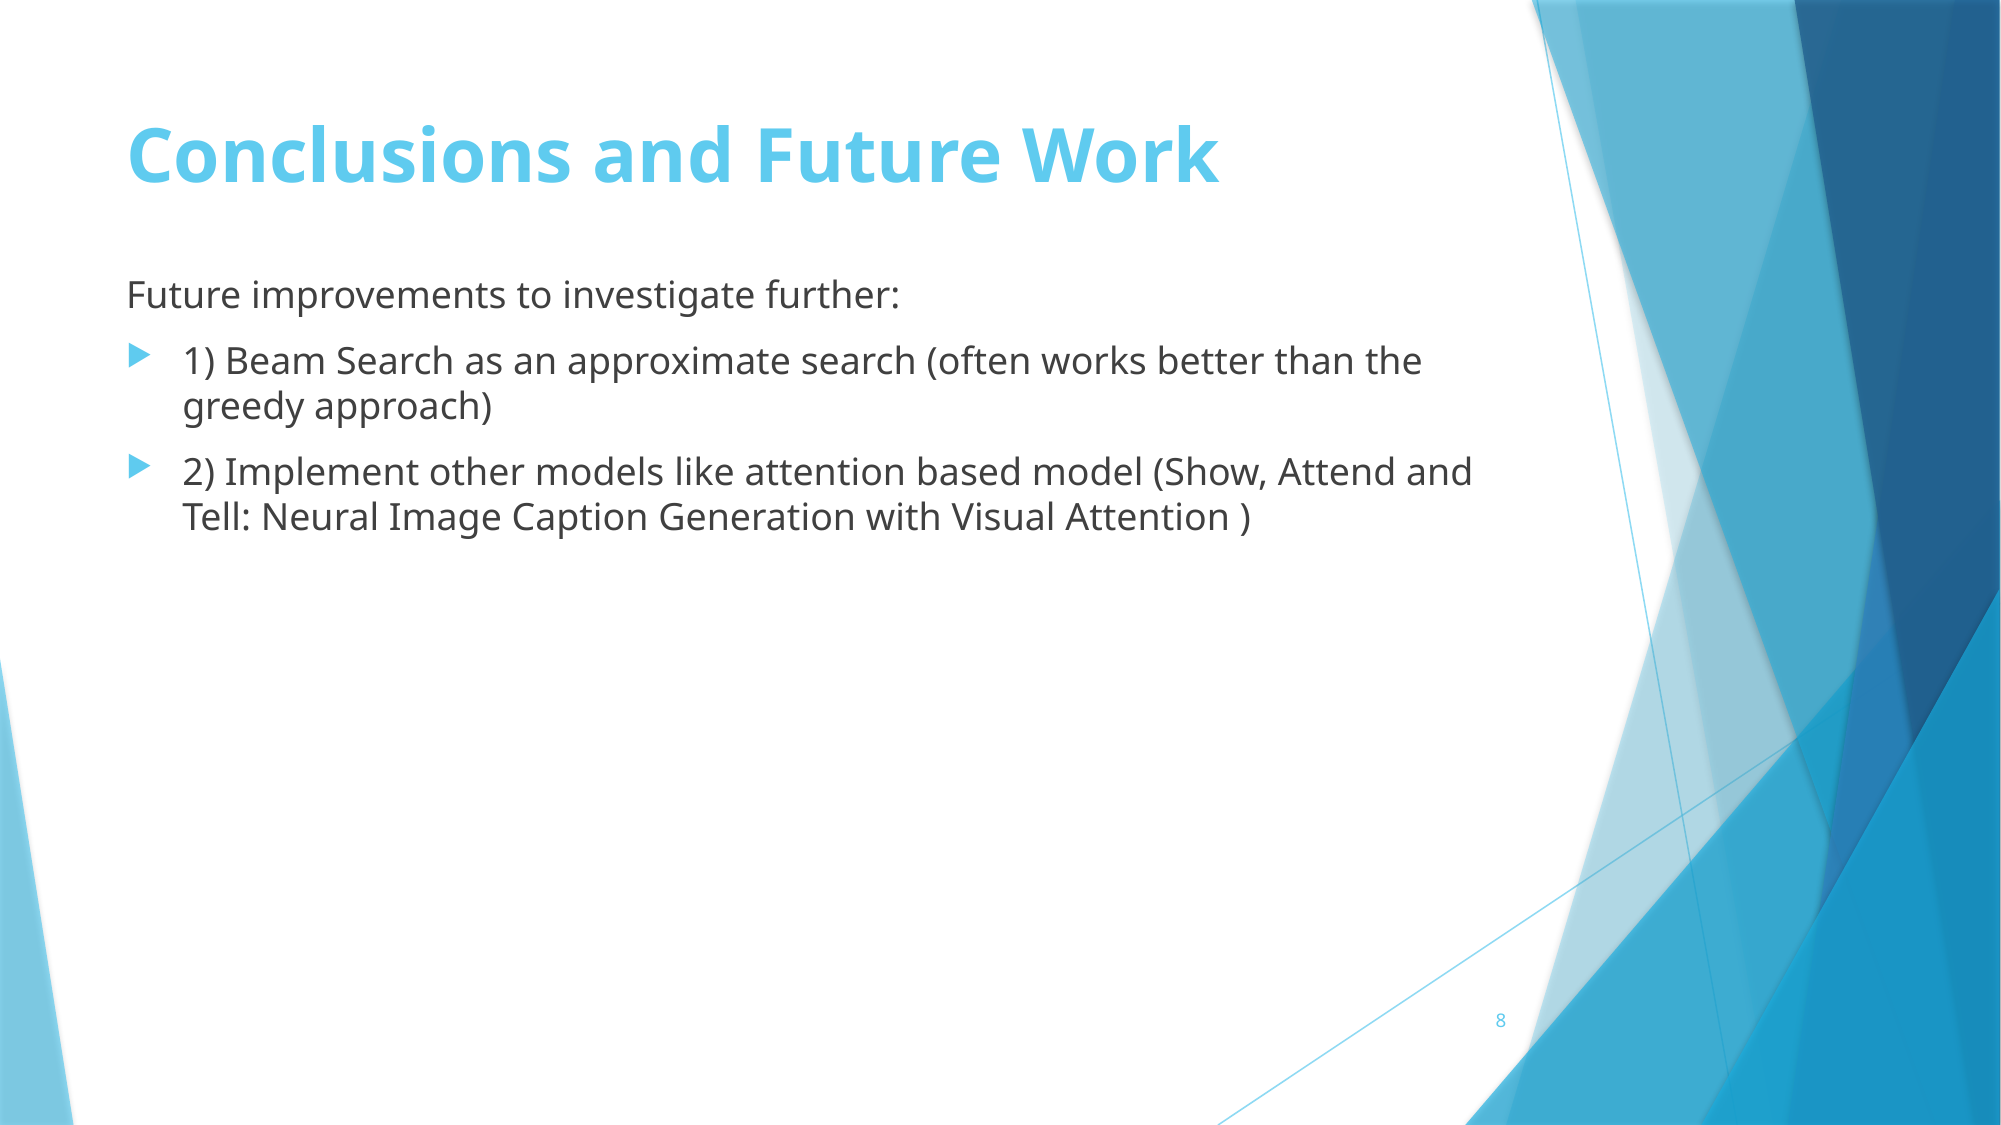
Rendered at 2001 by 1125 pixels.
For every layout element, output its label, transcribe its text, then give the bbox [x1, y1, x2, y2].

list Future improvements to investigate further: 1) Beam Search as an approximate search (often works better than the greedy approach) 2) Implement other models like attention based model (Show, Attend and Tell: Neural Image Caption Generation with Visual Attention ) [111, 263, 1522, 1110]
title Conclusions and Future Work [111, 99, 1522, 263]
slide_number 8 [1409, 991, 1522, 1051]
